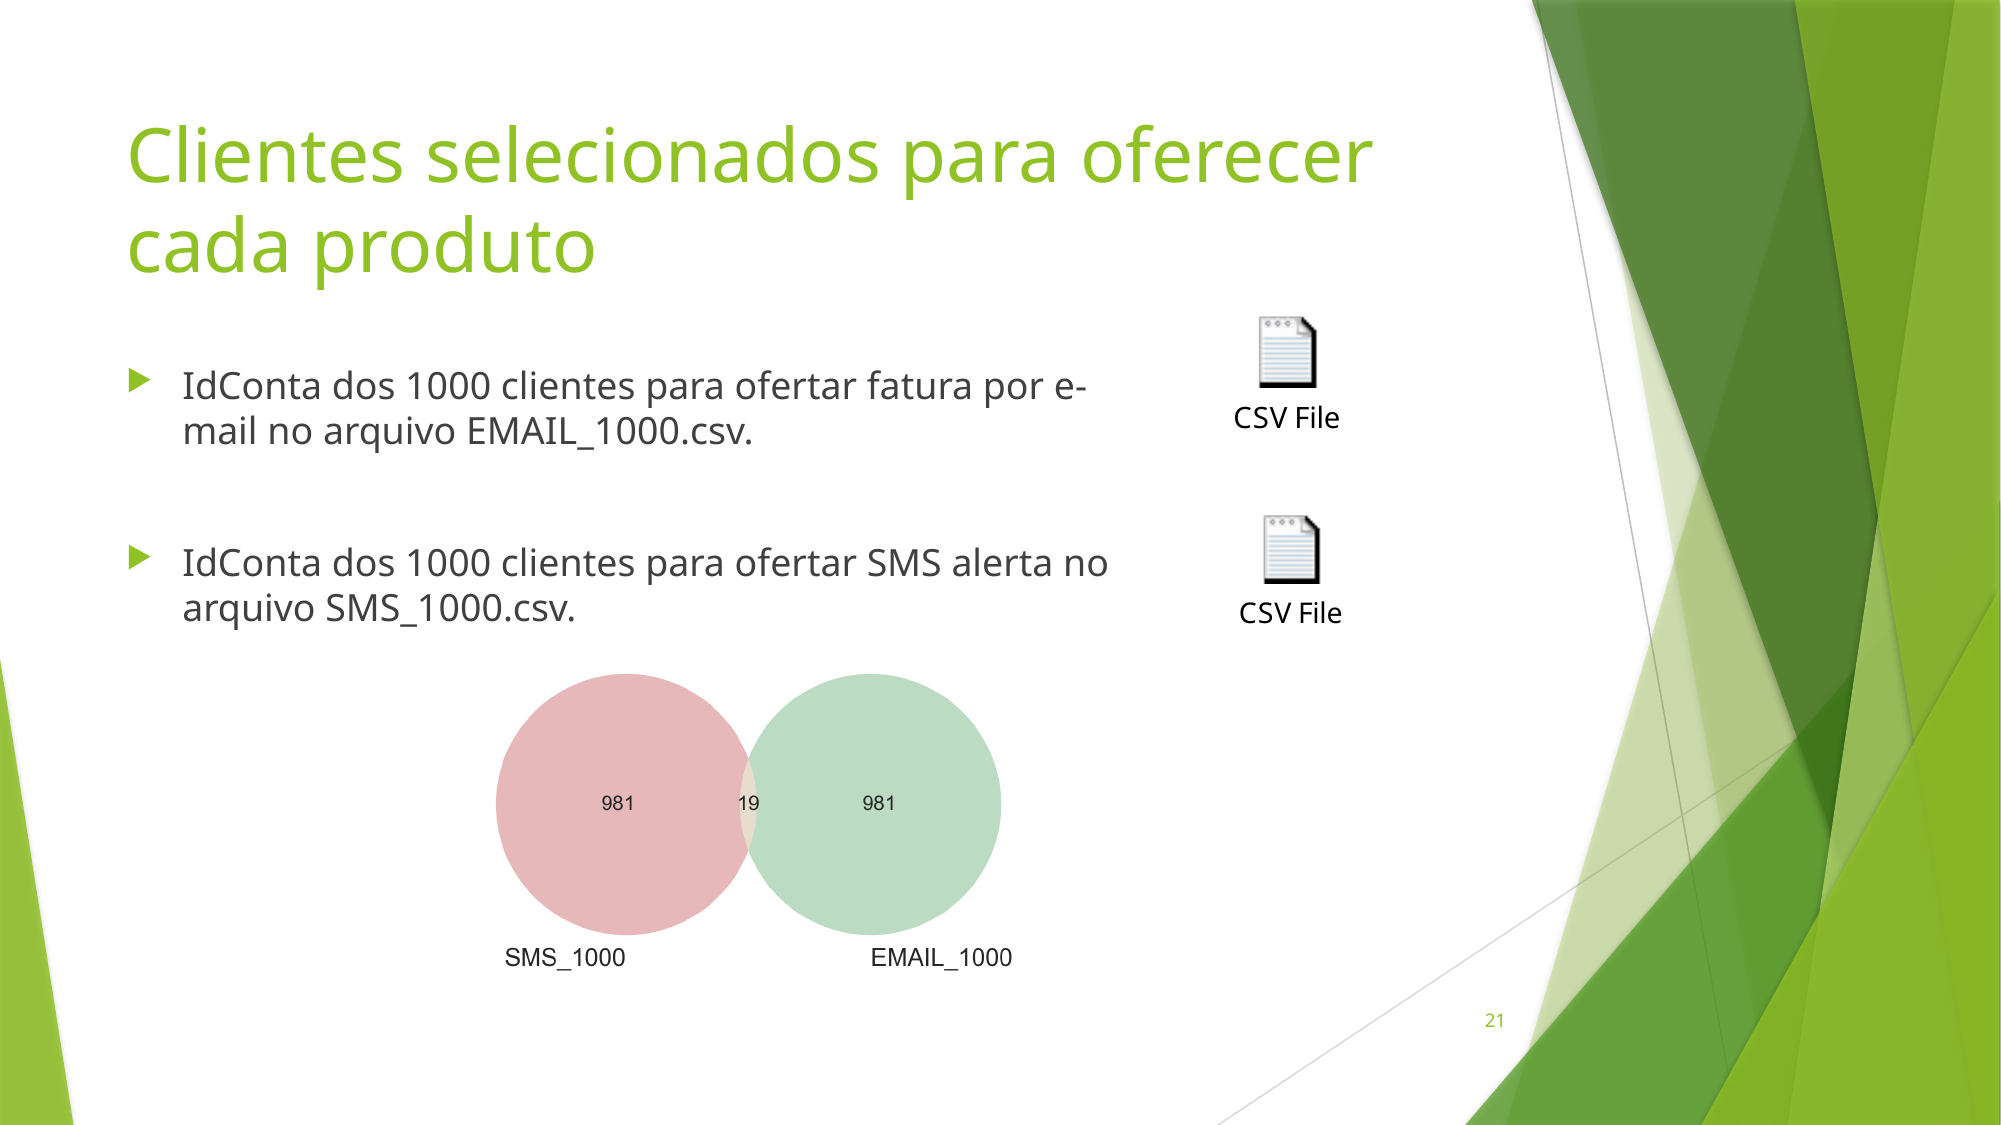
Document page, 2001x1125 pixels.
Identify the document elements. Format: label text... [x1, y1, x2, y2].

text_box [1176, 516, 1406, 701]
title Clientes selecionados para oferecer cada produto [111, 99, 1522, 317]
list IdConta dos 1000 clientes para ofertar fatura por e-mail no arquivo EMAIL_1000.csv. IdConta dos 1000 clientes para ofertar SMS alerta no arquivo SMS_1000.csv. [111, 354, 1171, 680]
picture [370, 560, 1107, 1052]
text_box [1168, 308, 1406, 508]
slide_number 21 [1409, 991, 1522, 1051]
